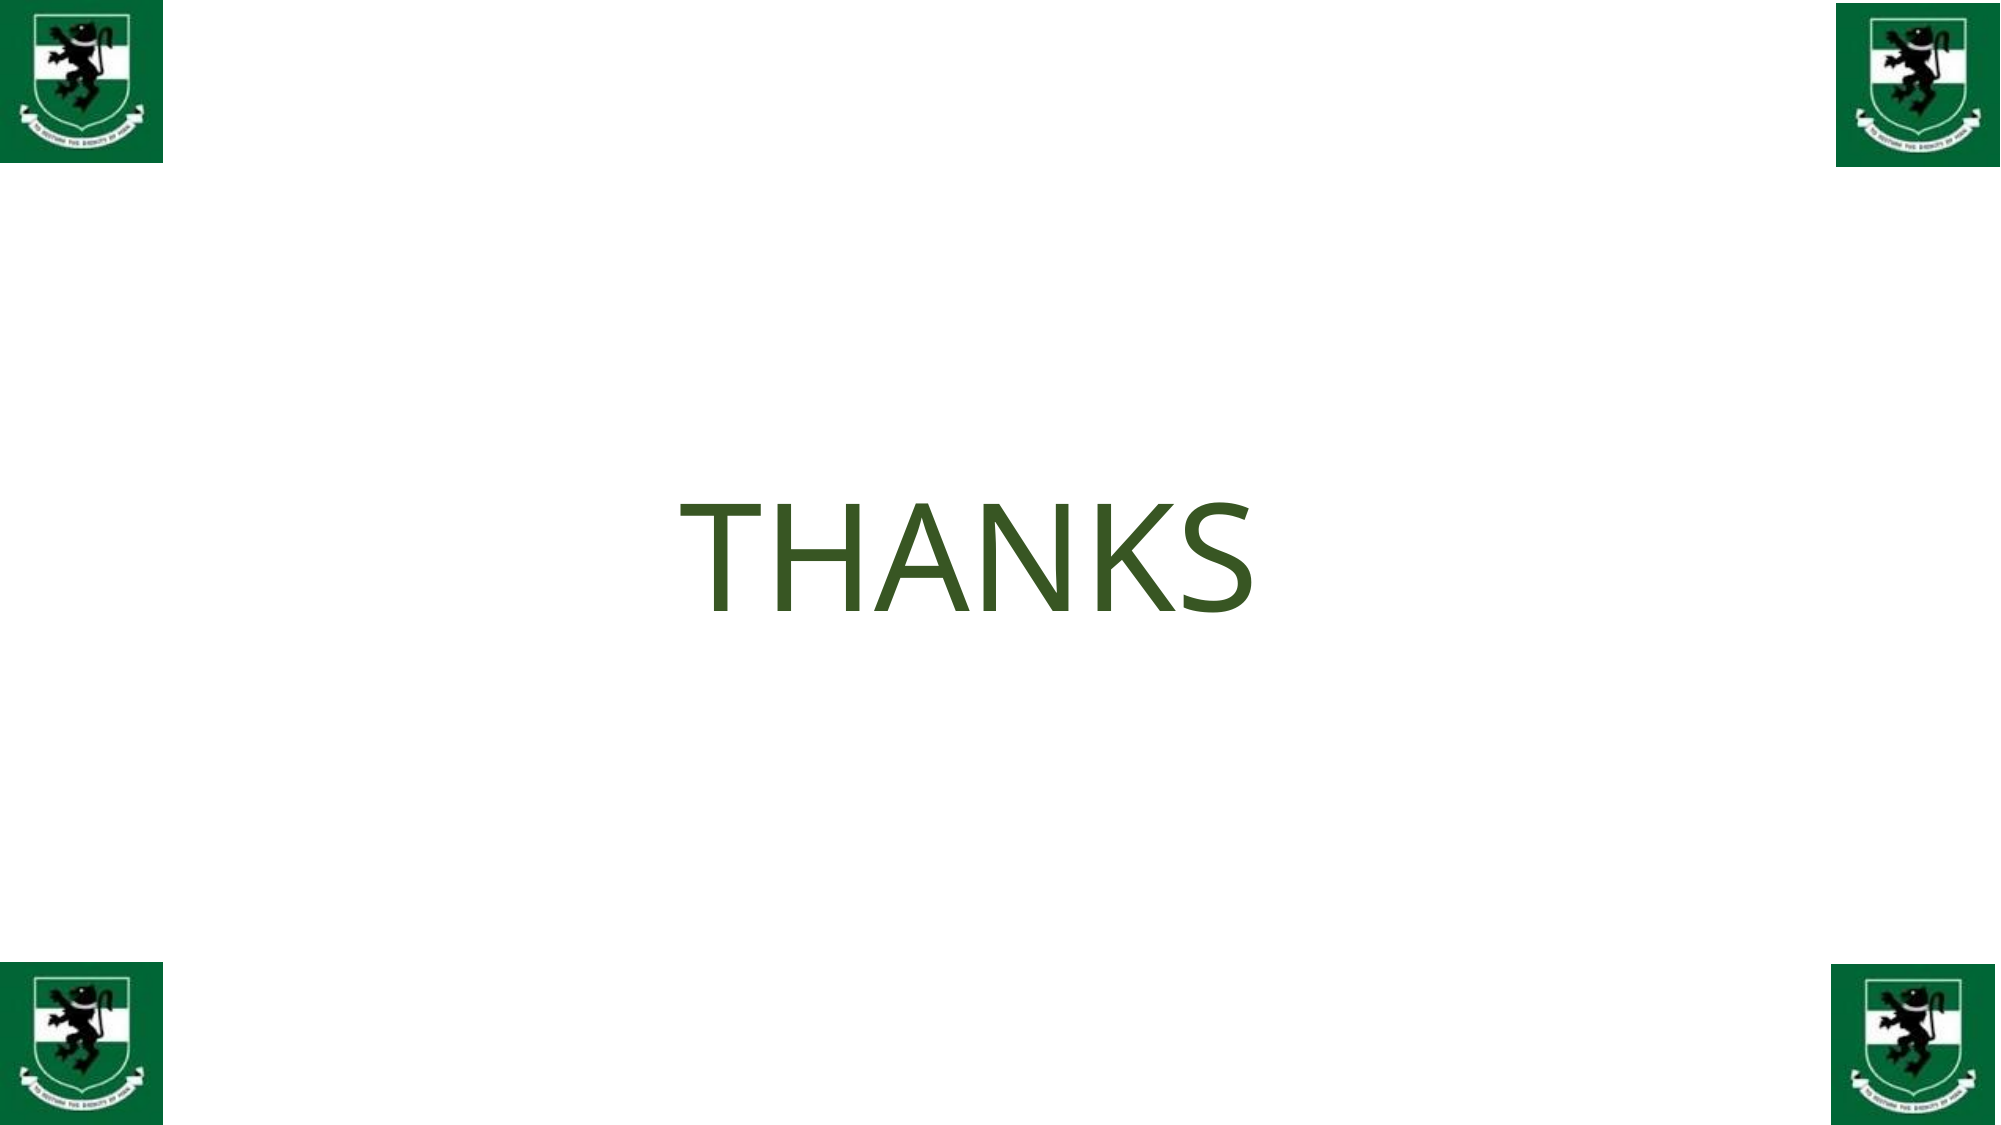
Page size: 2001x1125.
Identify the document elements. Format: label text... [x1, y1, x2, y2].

title THANKS [106, 453, 1832, 672]
picture [0, 962, 163, 1125]
picture [1836, 3, 2000, 167]
picture [1831, 964, 1995, 1125]
picture [0, 0, 163, 163]
